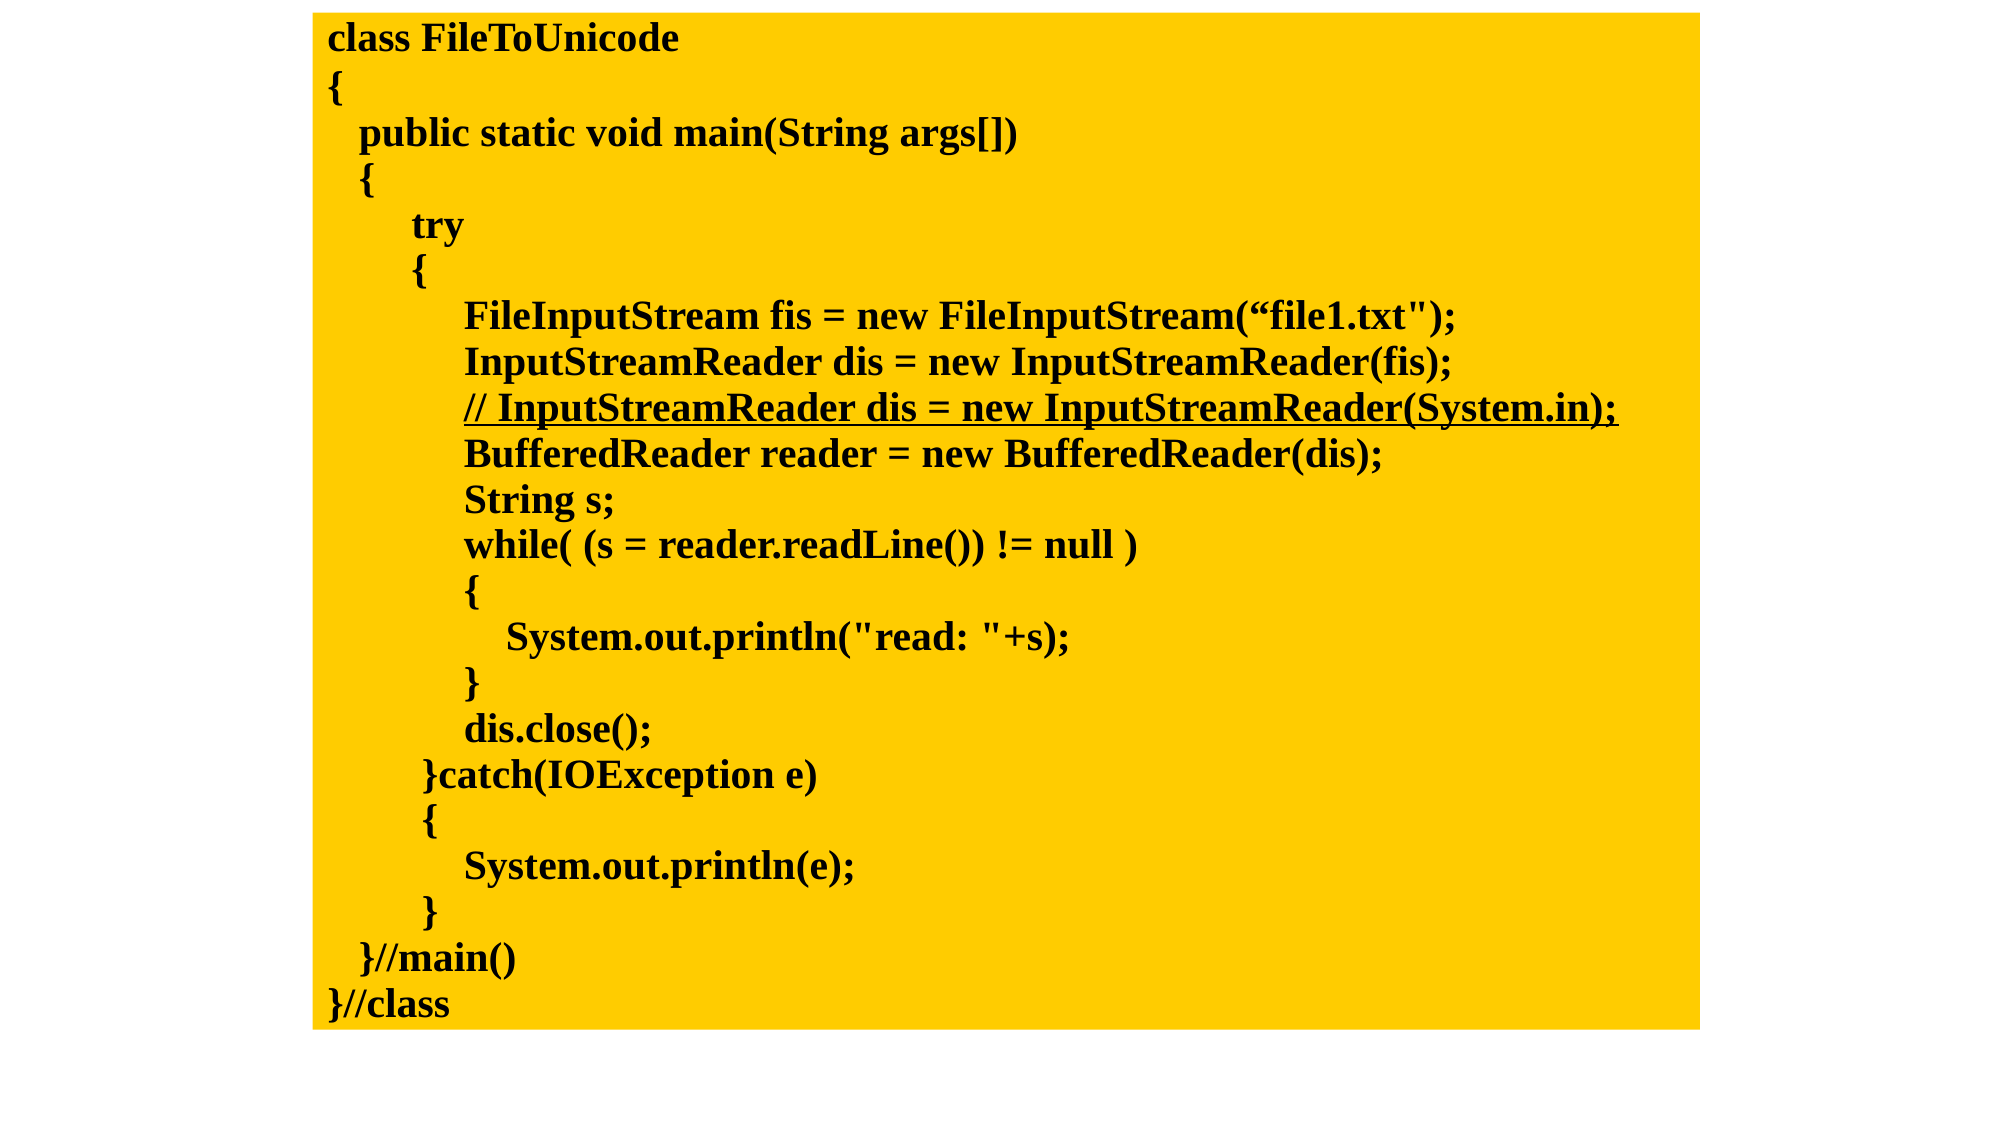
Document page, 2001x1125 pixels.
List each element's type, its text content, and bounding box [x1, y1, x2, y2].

text_box class FileToUnicode { public static void main(String args[]) { try { FileInputStream fis = new FileInputStream(“file1.txt"); InputStreamReader dis = new InputStreamReader(fis); // InputStreamReader dis = new InputStreamReader(System.in); BufferedReader reader = new BufferedReader(dis); String s; while( (s = reader.readLine()) != null ) { System.out.println("read: "+s); } dis.close(); }catch(IOException e) { System.out.println(e); } }//main() }//class [312, 12, 1700, 1030]
